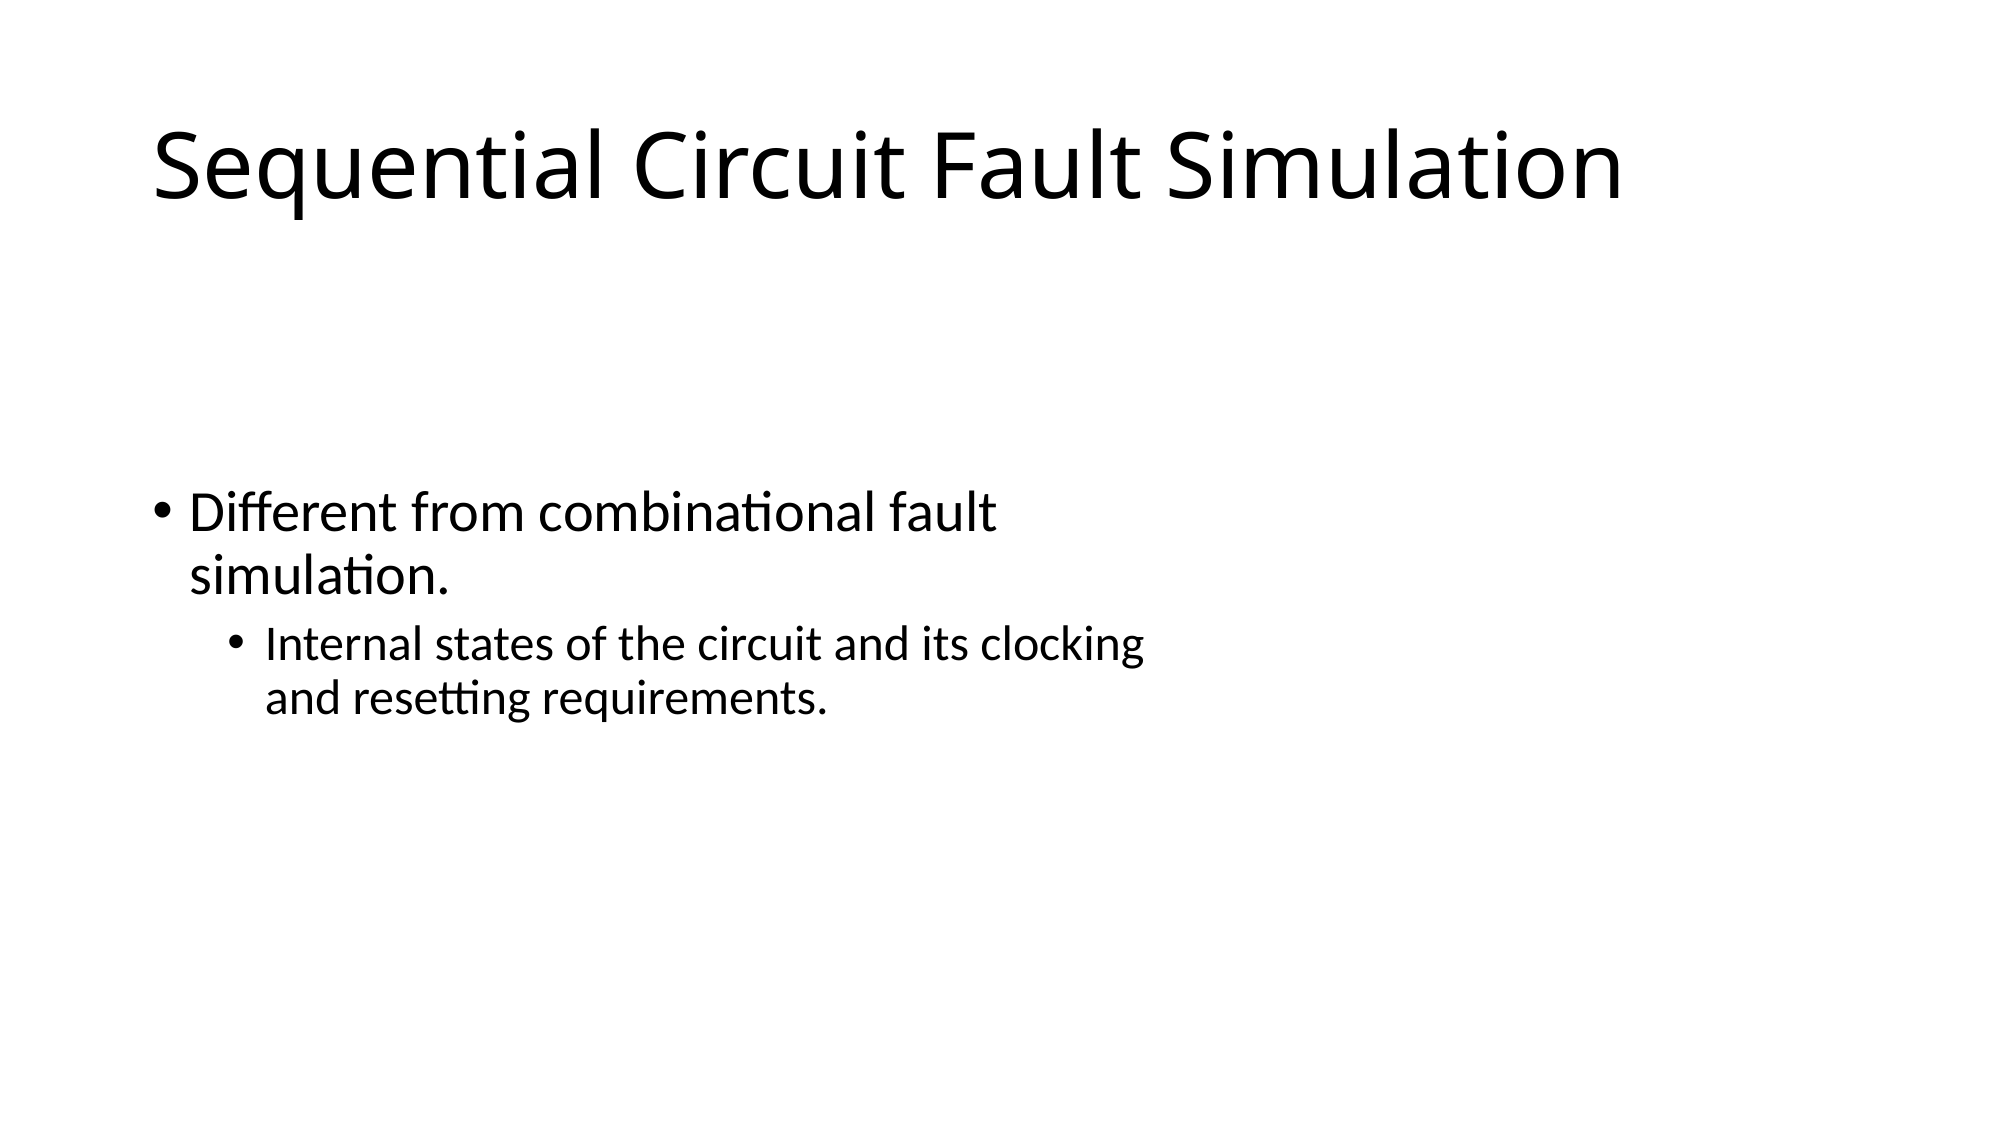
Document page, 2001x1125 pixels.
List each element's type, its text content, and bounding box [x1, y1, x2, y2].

text_box Different from combinational fault simulation. Internal states of the circuit and its clocking and resetting requirements. [137, 299, 1246, 1014]
text_box Sequential Circuit Fault Simulation [137, 59, 1863, 278]
